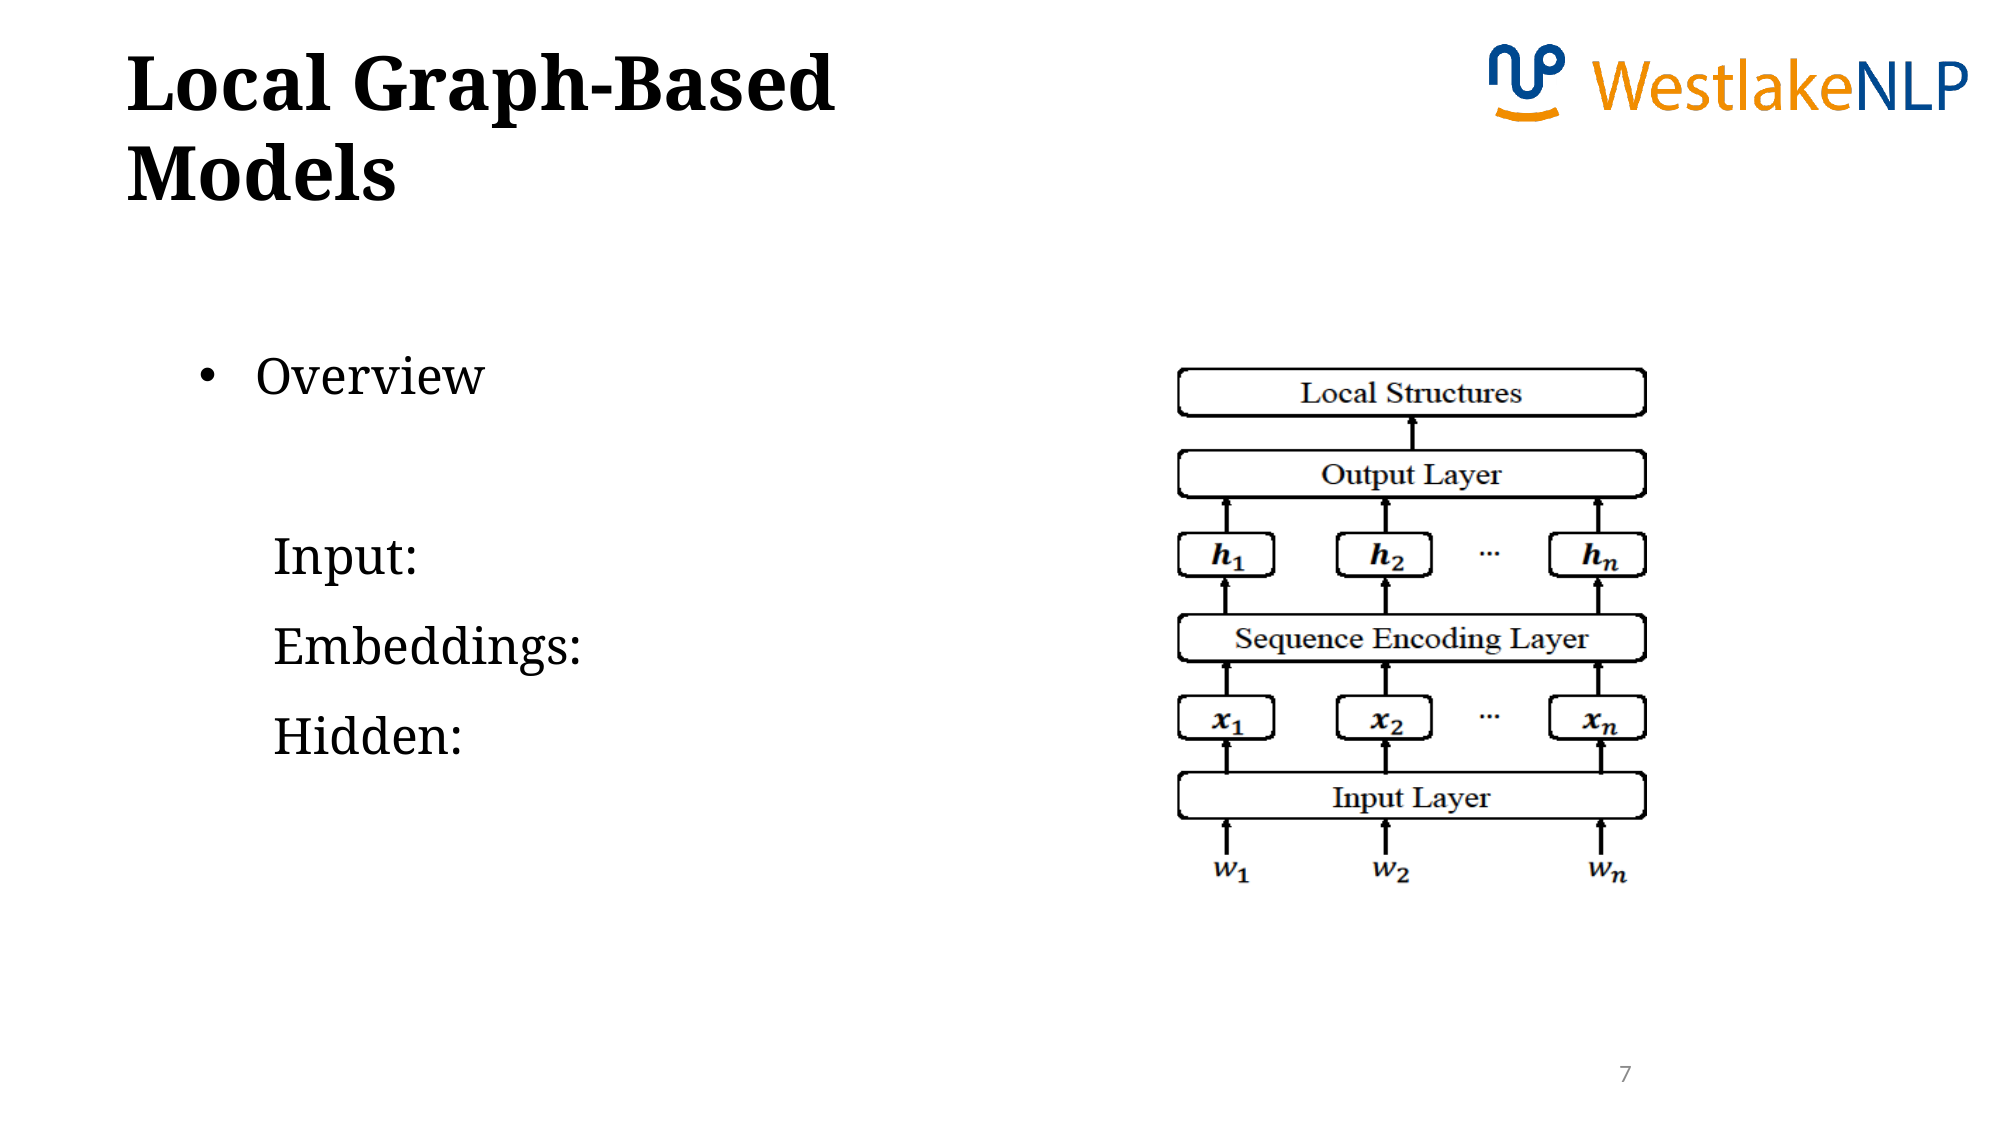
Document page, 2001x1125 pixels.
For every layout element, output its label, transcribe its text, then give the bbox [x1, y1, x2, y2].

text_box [1177, 364, 1647, 890]
text_box Local Graph-Based Models [111, 28, 1138, 223]
slide_number 7 [1309, 1042, 1647, 1103]
picture [1459, 0, 2000, 170]
